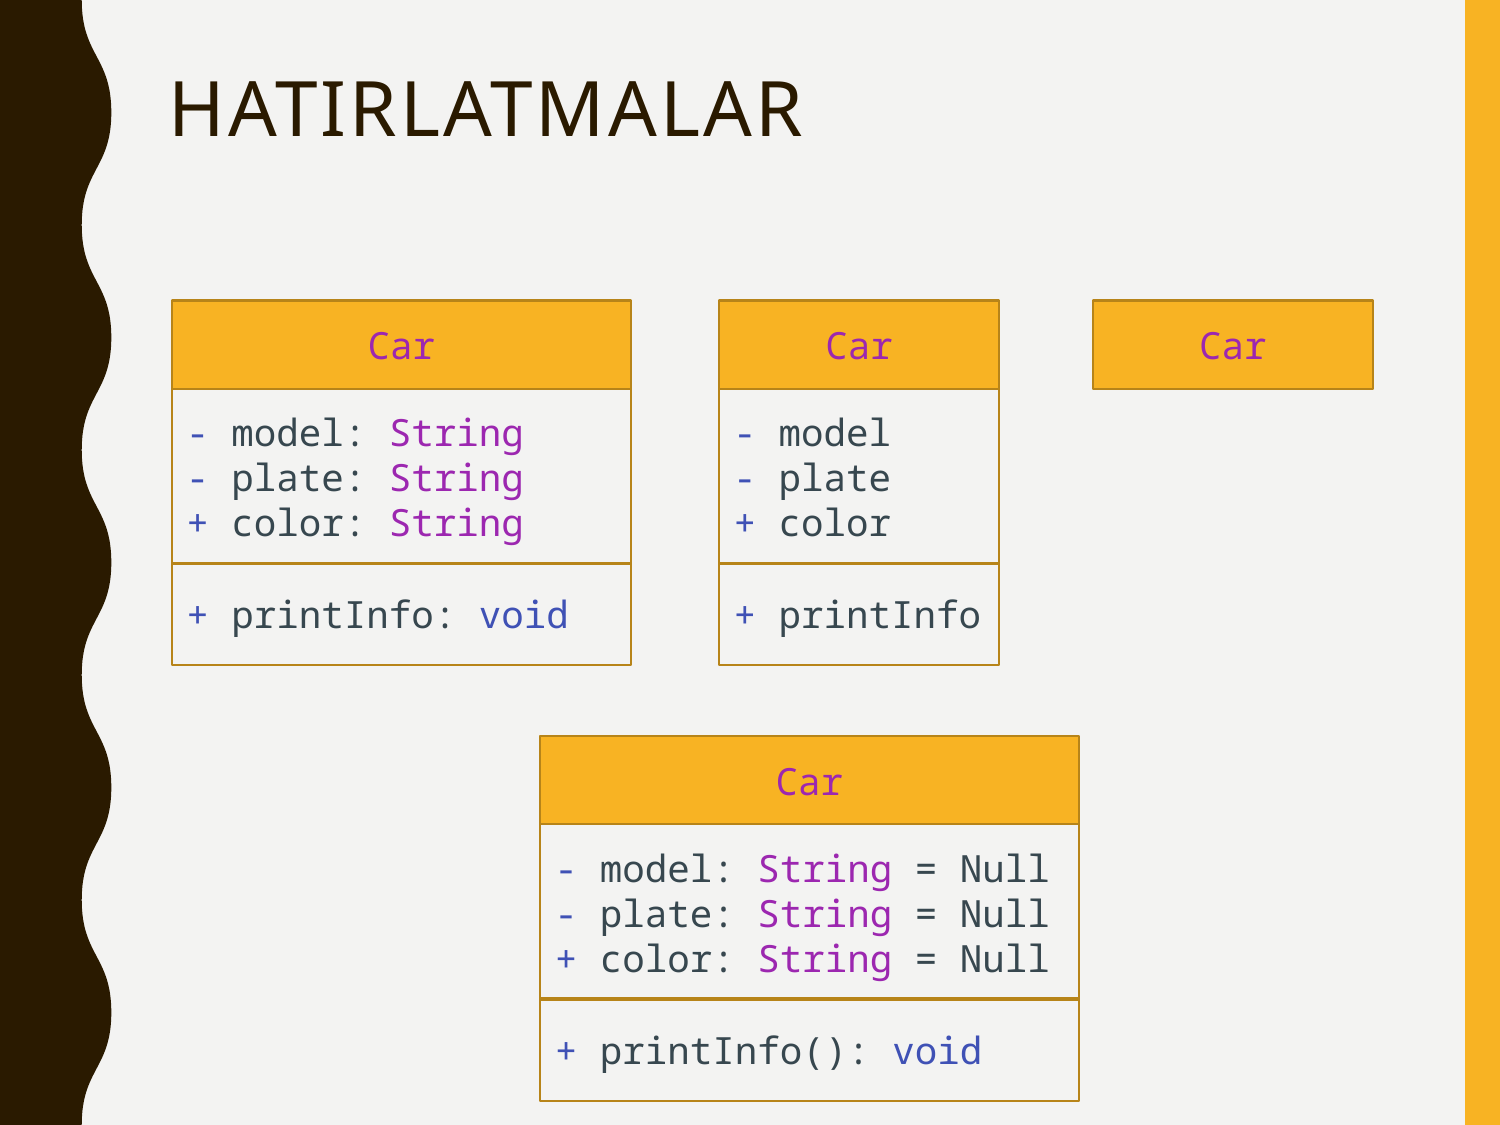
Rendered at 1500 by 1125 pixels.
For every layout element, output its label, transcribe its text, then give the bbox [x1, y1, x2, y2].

text_box Car [718, 299, 1000, 388]
text_box - model - plate + color [718, 388, 1000, 562]
text_box + printInfo: void [171, 562, 632, 666]
text_box + printInfo [718, 562, 1000, 666]
text_box Car [539, 735, 1080, 823]
text_box - model: String - plate: String + color: String [171, 388, 632, 562]
text_box + printInfo(): void [539, 997, 1080, 1102]
title HAtırlatmalar [154, 62, 1407, 161]
text_box Car [171, 299, 632, 388]
text_box Car [1092, 299, 1374, 390]
text_box - model: String = Null - plate: String = Null + color: String = Null [539, 823, 1080, 997]
